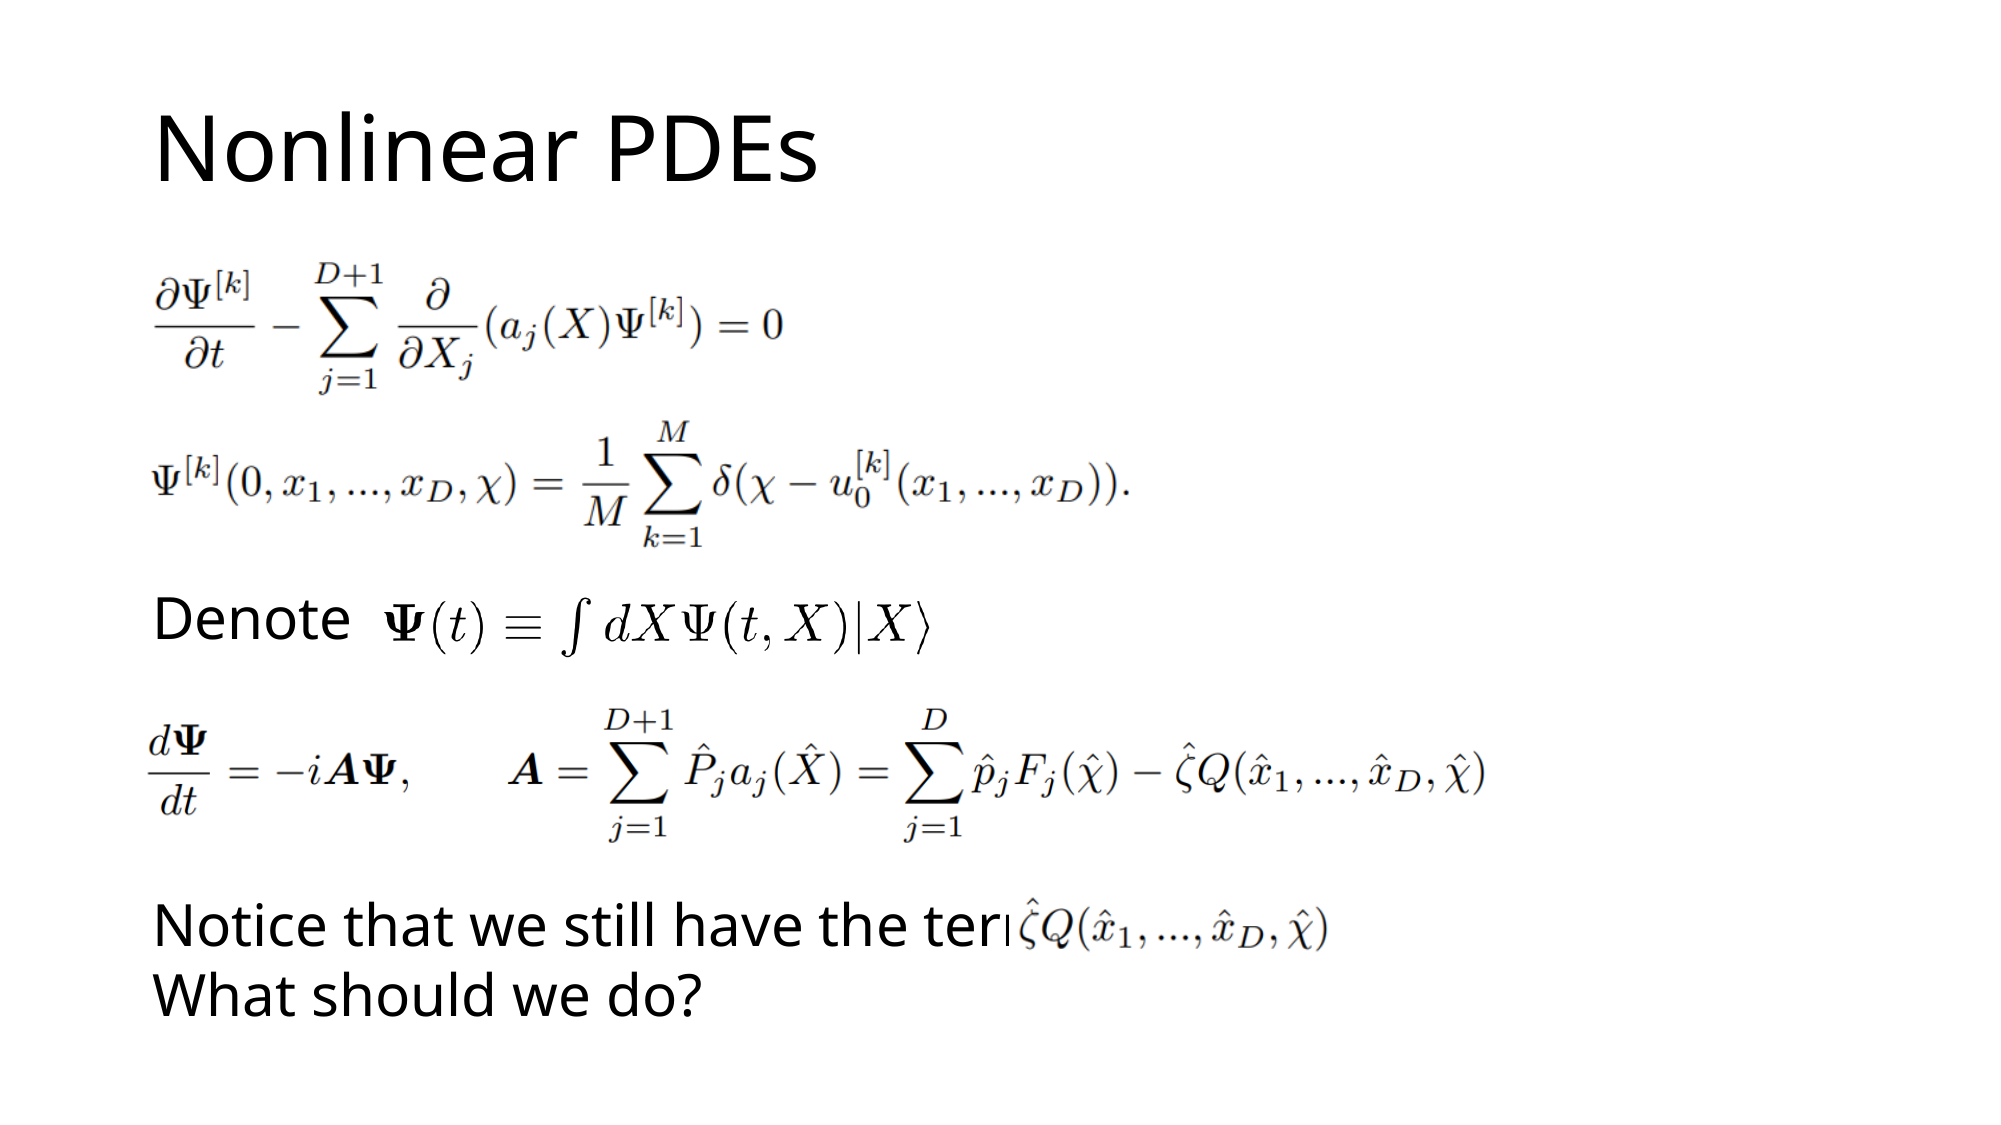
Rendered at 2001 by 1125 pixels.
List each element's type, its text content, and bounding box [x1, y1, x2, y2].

title Nonlinear PDEs [137, 43, 1863, 261]
text_box Notice that we still have the term, What should we do? [137, 880, 1568, 1036]
picture [376, 586, 934, 660]
picture [137, 693, 1494, 851]
text_box Denote [137, 574, 395, 659]
picture [1009, 883, 1333, 967]
picture [137, 241, 1142, 563]
